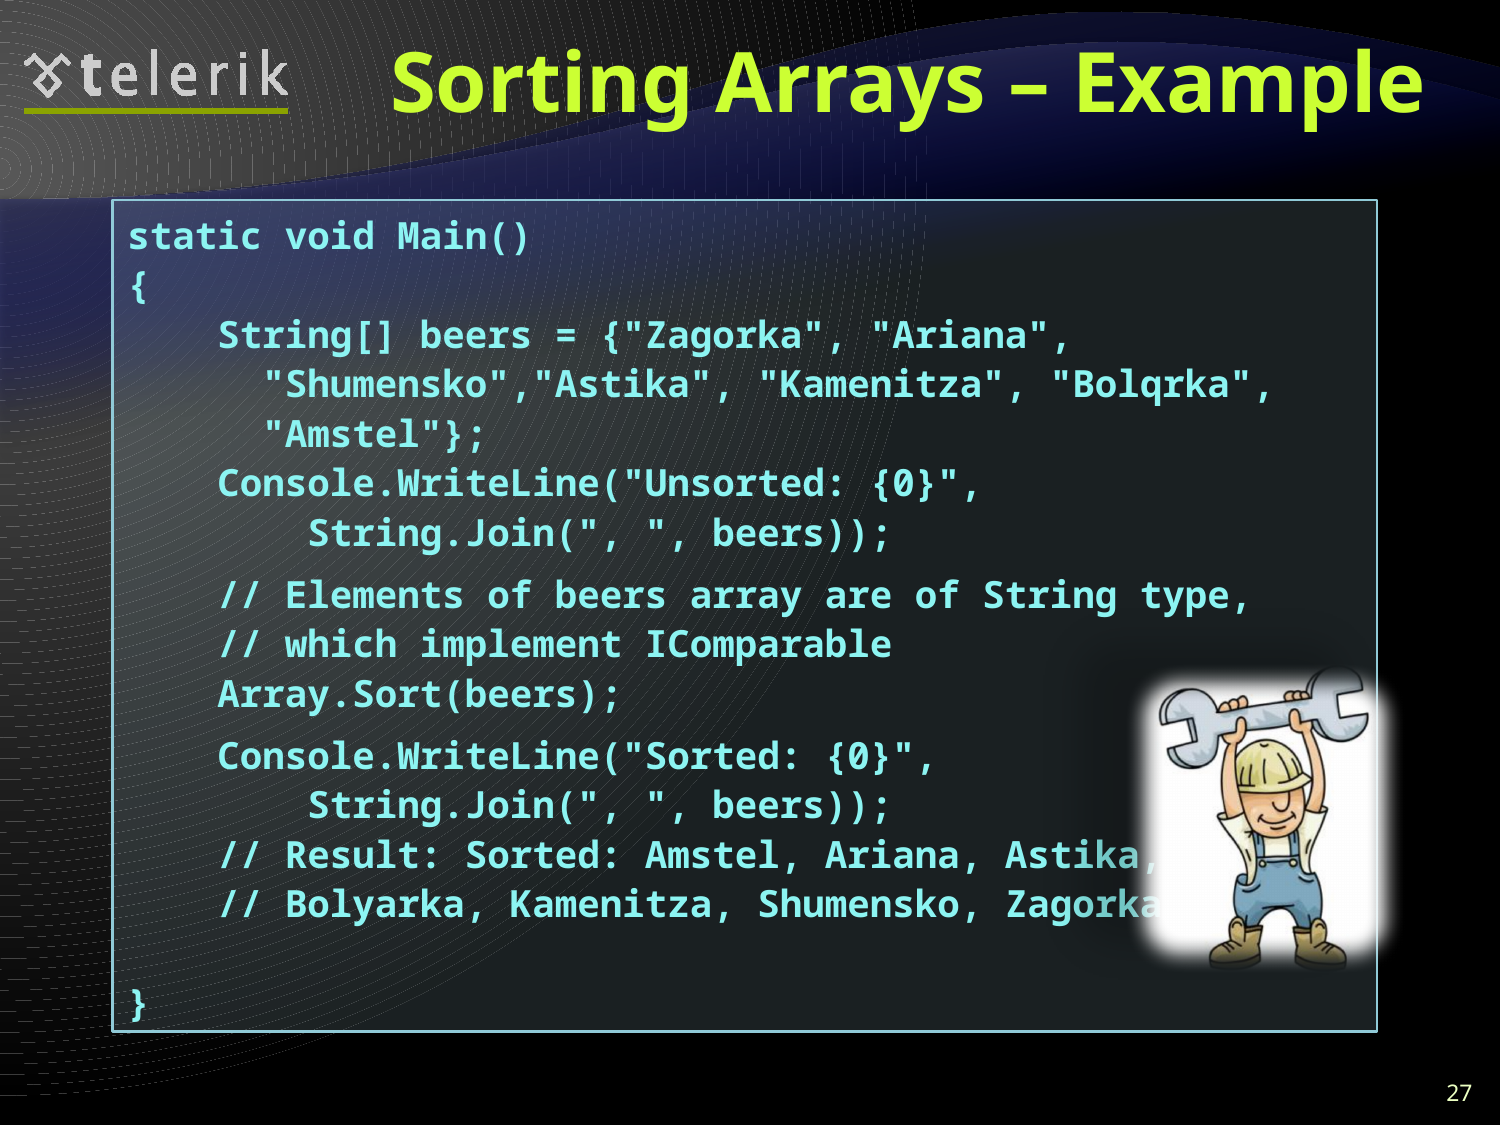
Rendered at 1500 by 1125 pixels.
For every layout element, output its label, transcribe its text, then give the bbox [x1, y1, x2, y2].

title Sorting Arrays – Example [300, 12, 1463, 163]
slide_number 27 [1412, 1074, 1488, 1113]
picture [24, 49, 288, 114]
picture [1124, 662, 1406, 976]
text_box static void Main() { String[] beers = {"Zagorka", "Ariana", "Shumensko","Astika", "Kamenitza", "Bolqrka", "Amstel"}; Console.WriteLine("Unsorted: {0}", String.Join(", ", beers)); // Elements of beers array are of String type, // which implement IComparable Array.Sort(beers); Console.WriteLine("Sorted: {0}", String.Join(", ", beers)); // Result: Sorted: Amstel, Ariana, Astika, // Bolyarka, Kamenitza, Shumensko, Zagorka } [112, 199, 1377, 1032]
